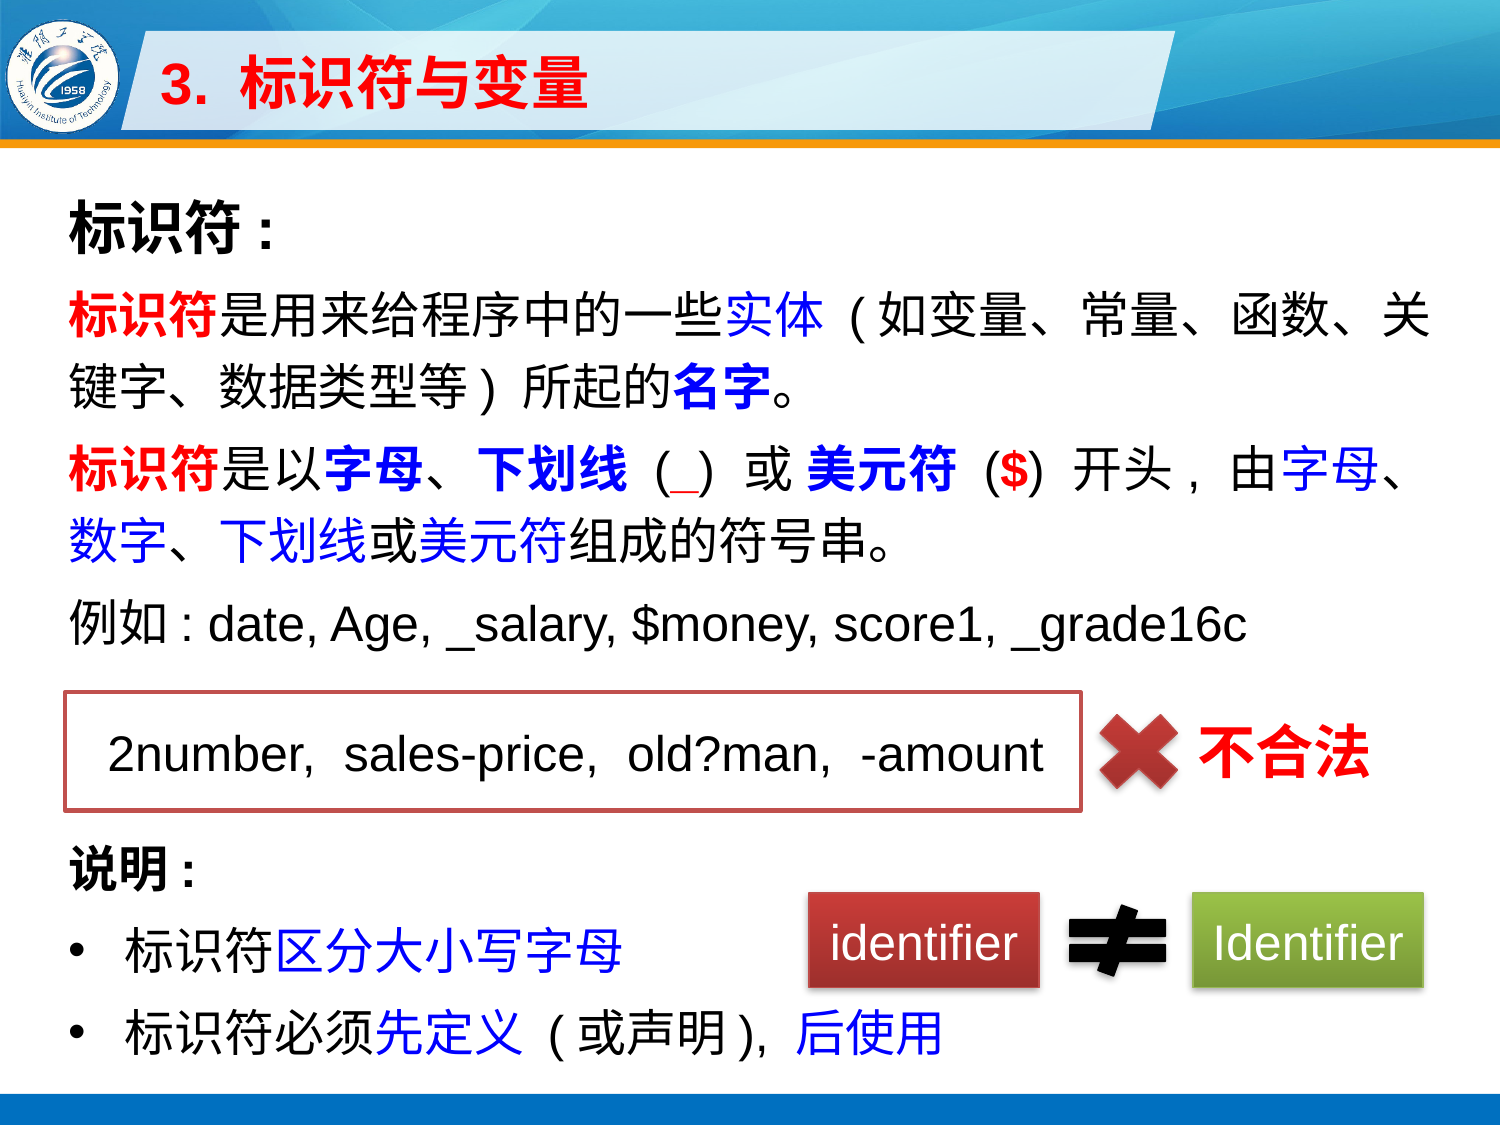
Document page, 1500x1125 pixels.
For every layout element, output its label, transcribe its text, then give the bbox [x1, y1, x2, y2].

text_box [1099, 714, 1179, 789]
text_box [1069, 904, 1167, 977]
list 标识符: 标识符是用来给程序中的一些实体 (如变量、常量、函数、关键字、数据类型等) 所起的名字。 标识符是以字母、下划线 (_) 或 美元符 ($) 开头, 由字母、数字、下划线或美元符组成的符号串。 例如: date, Age, _salary, $money, score1, _grade16c 说明: 标识符区分大小写字母 标识符必须先定义 (或声明), 后使用 [53, 170, 1447, 1106]
text_box identifier [808, 892, 1040, 988]
text_box 不合法 [1182, 707, 1468, 793]
picture [0, 0, 1500, 139]
text_box 2number, sales-price, old?man, -amount [63, 690, 1083, 813]
title 3. 标识符与变量 [145, 39, 1176, 123]
text_box Identifier [1192, 892, 1424, 988]
